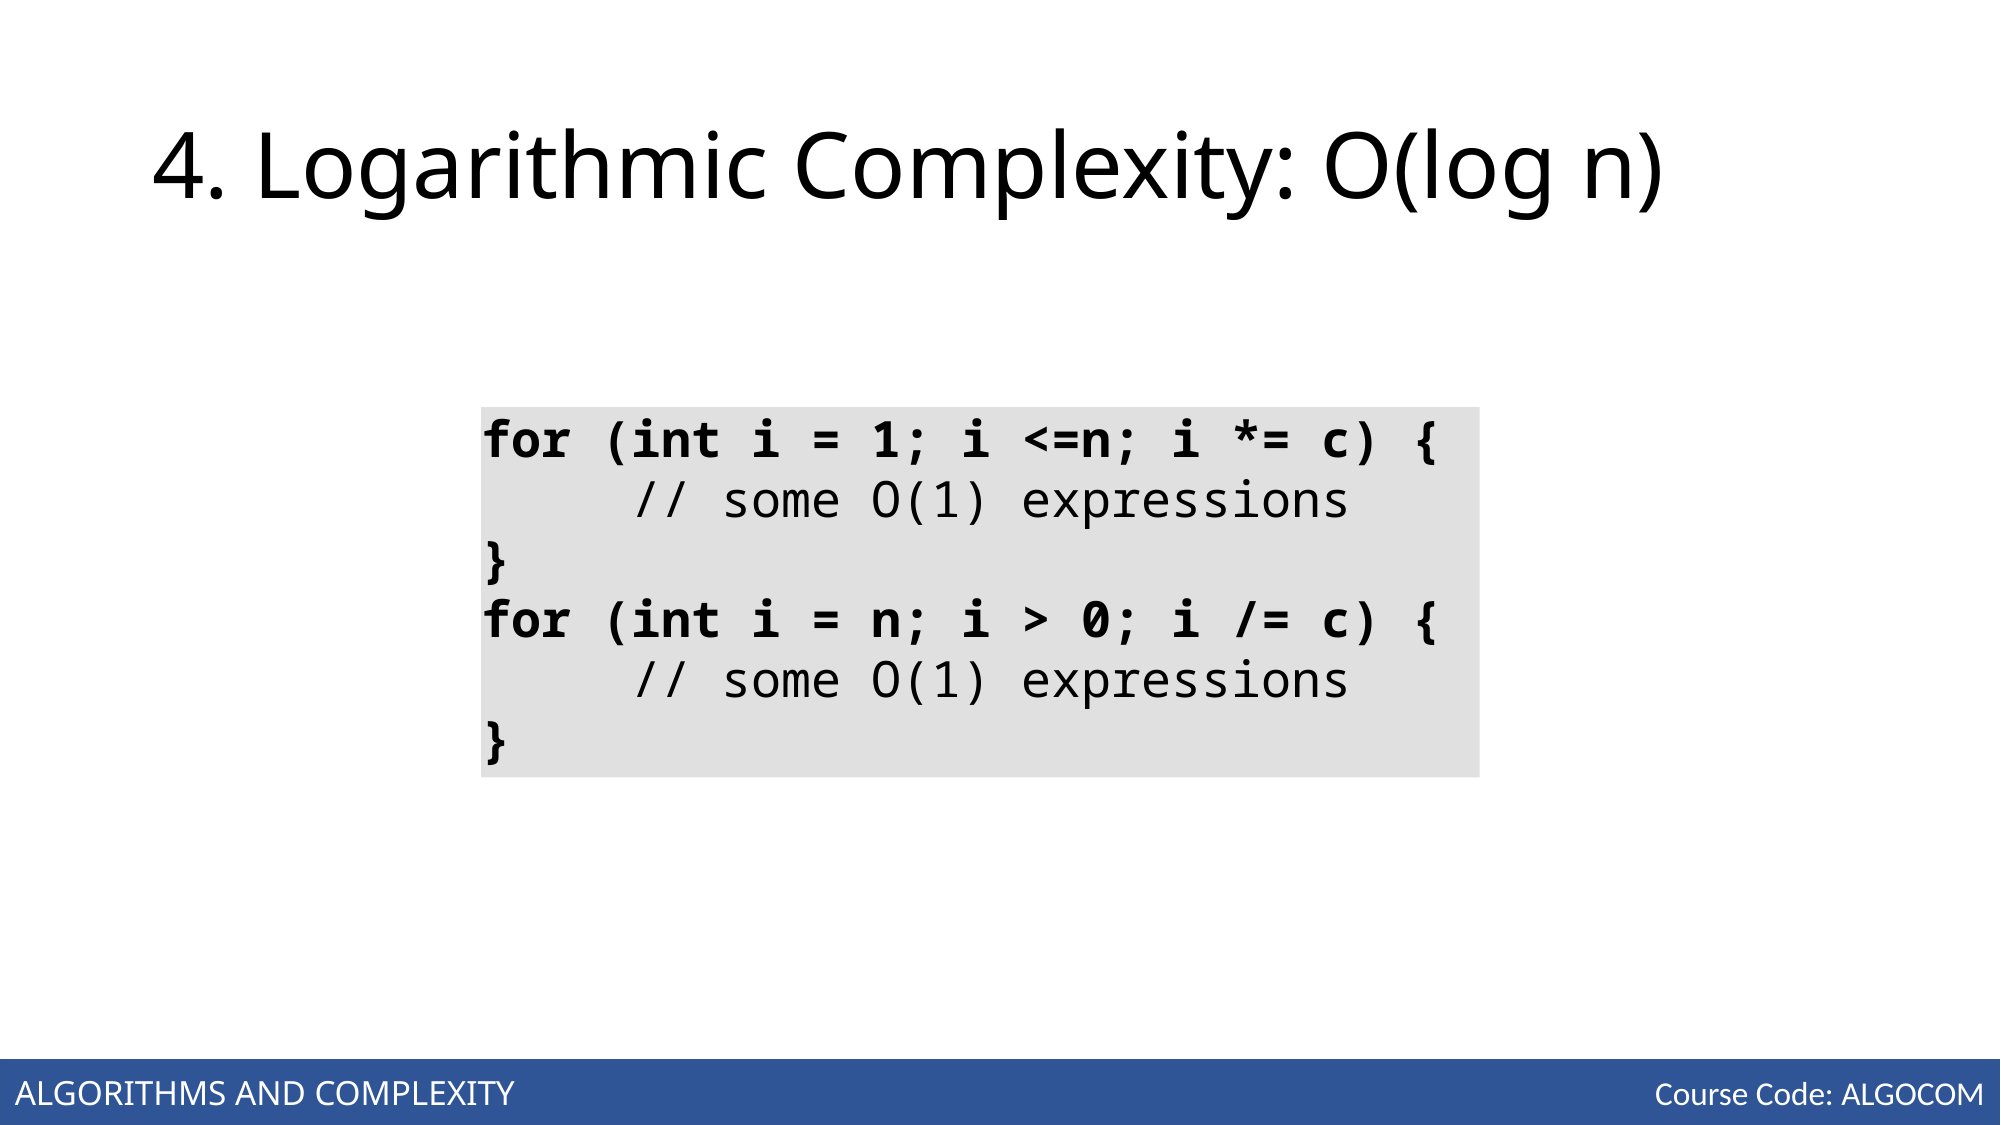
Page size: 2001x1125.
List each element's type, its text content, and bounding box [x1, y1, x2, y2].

text_box Course Code: ALGOCOM [1516, 1064, 2000, 1120]
text_box [0, 1059, 2000, 1125]
text_box for (int i = 1; i <=n; i *= c) { // some O(1) expressions } for (int i = n; i > 0; i /= c) { // some O(1) expressions } [481, 407, 1480, 778]
title 4. Logarithmic Complexity: O(log n) [137, 59, 1863, 278]
text_box ALGORITHMS AND COMPLEXITY [0, 1064, 595, 1120]
